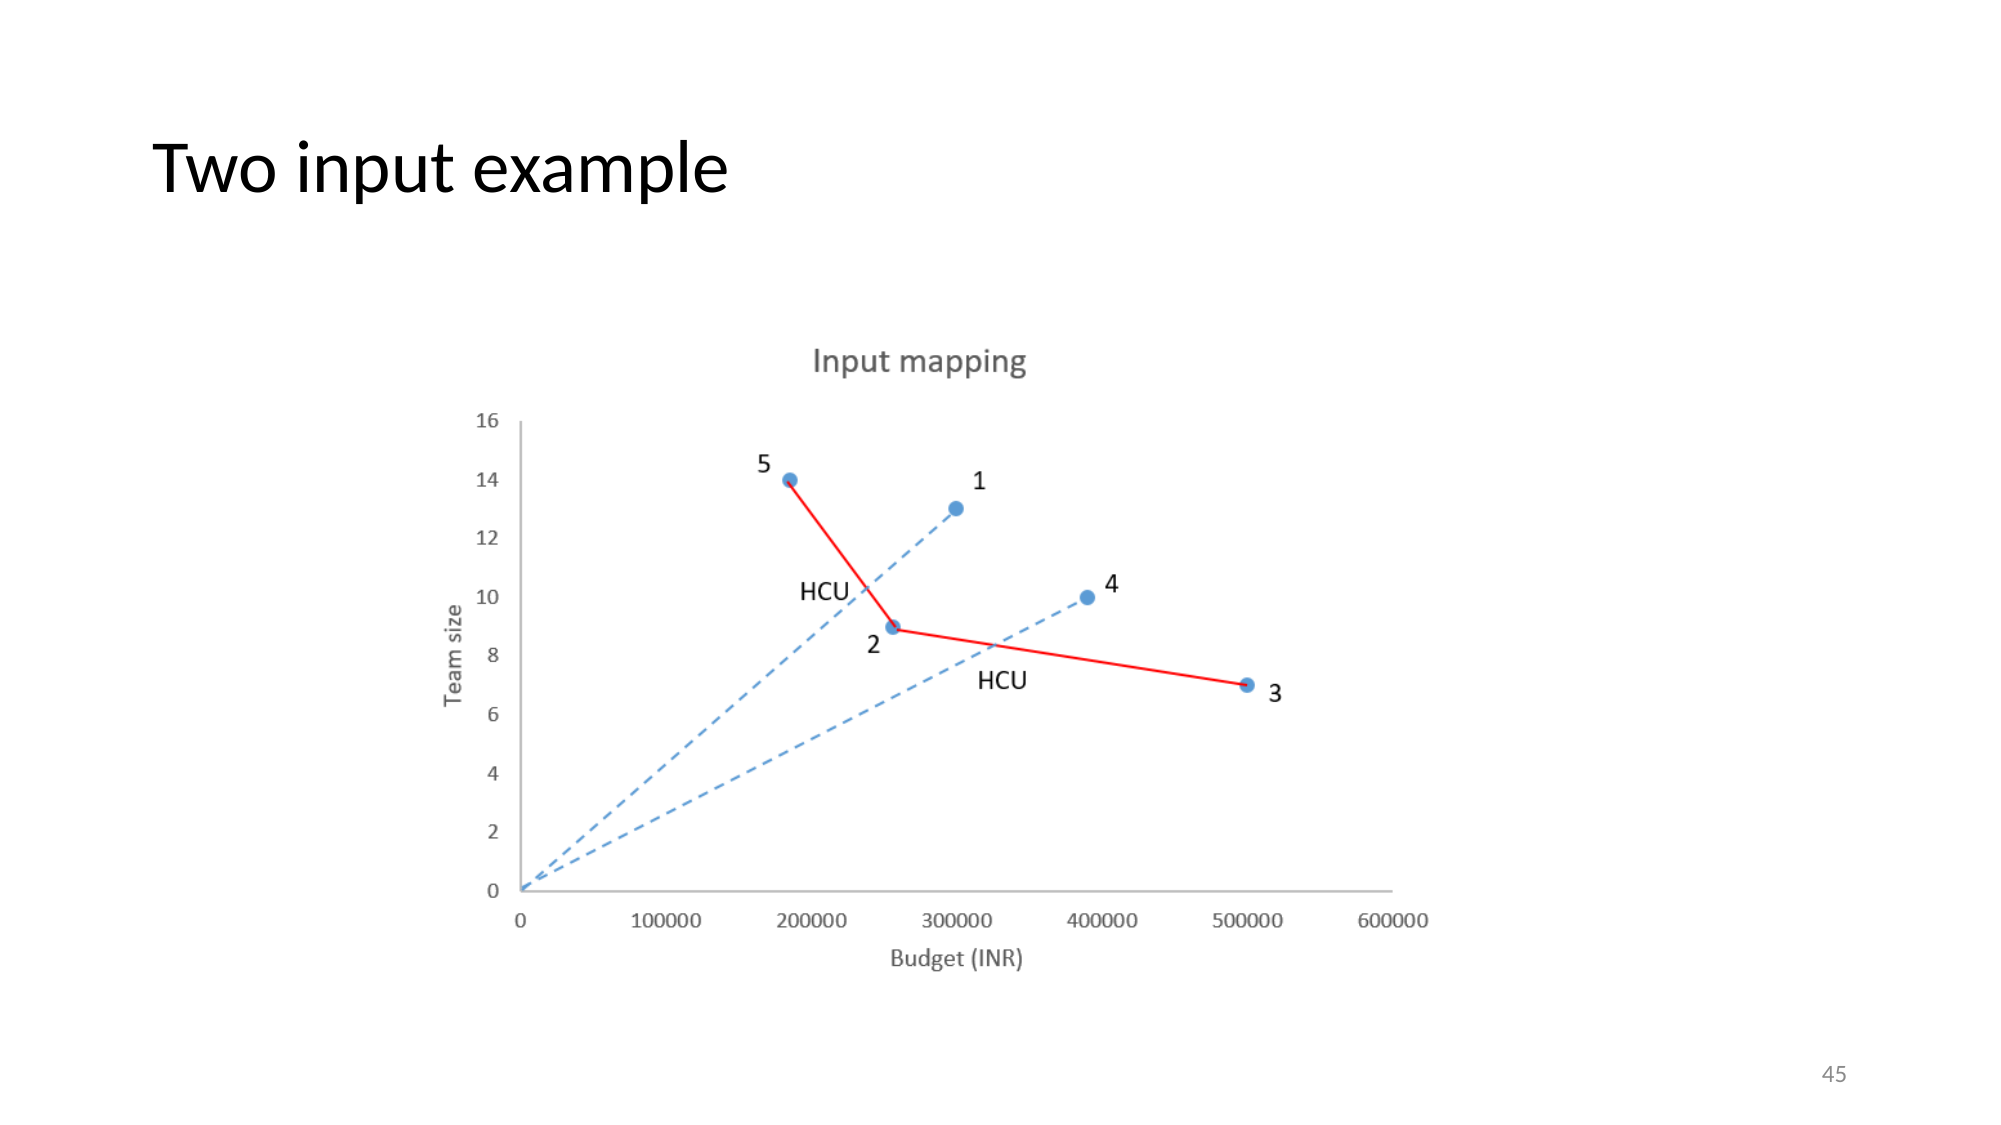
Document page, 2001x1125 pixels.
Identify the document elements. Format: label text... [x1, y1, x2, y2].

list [396, 327, 1443, 974]
slide_number 45 [1412, 1042, 1863, 1103]
title Two input example [137, 59, 1863, 278]
